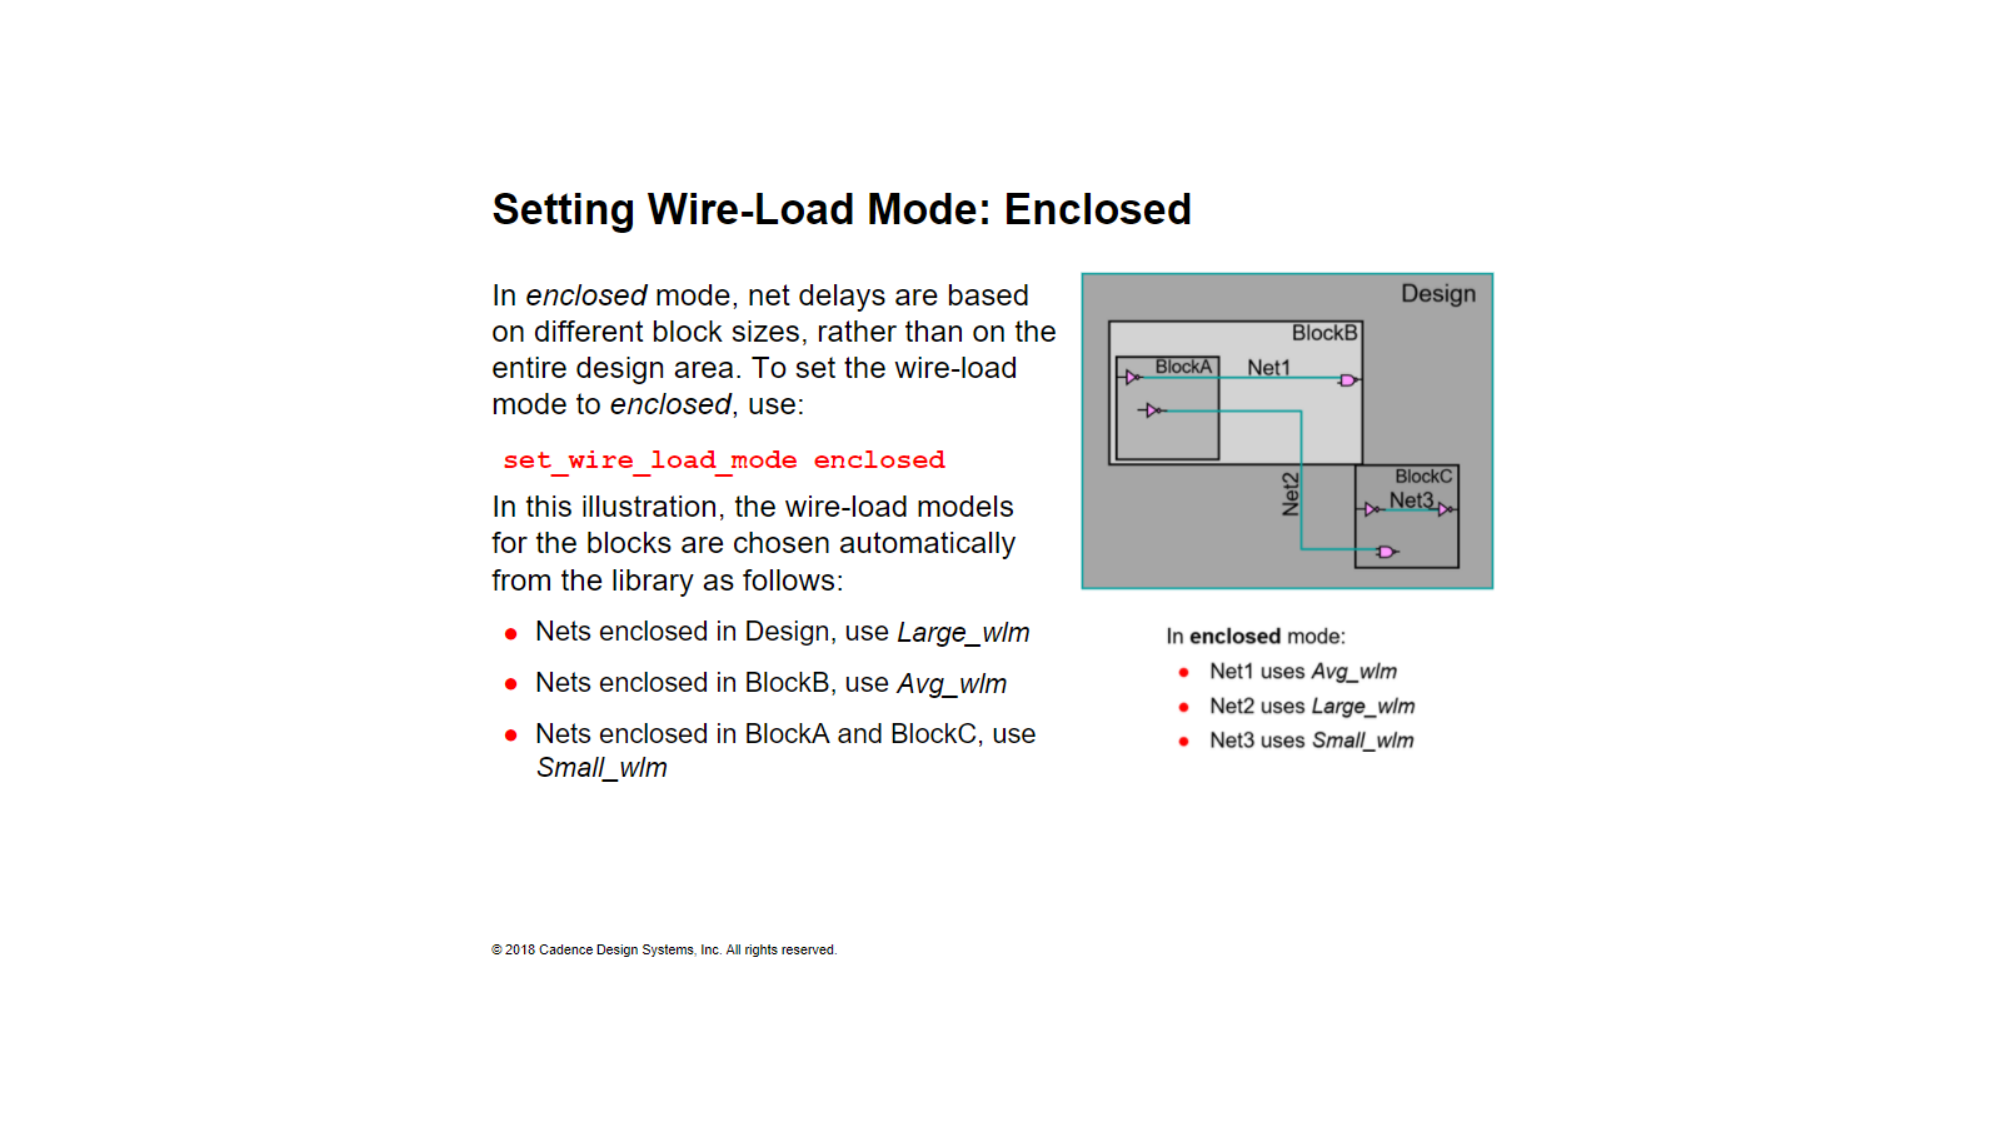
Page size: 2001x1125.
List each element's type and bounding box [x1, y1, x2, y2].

picture [459, 157, 1541, 967]
